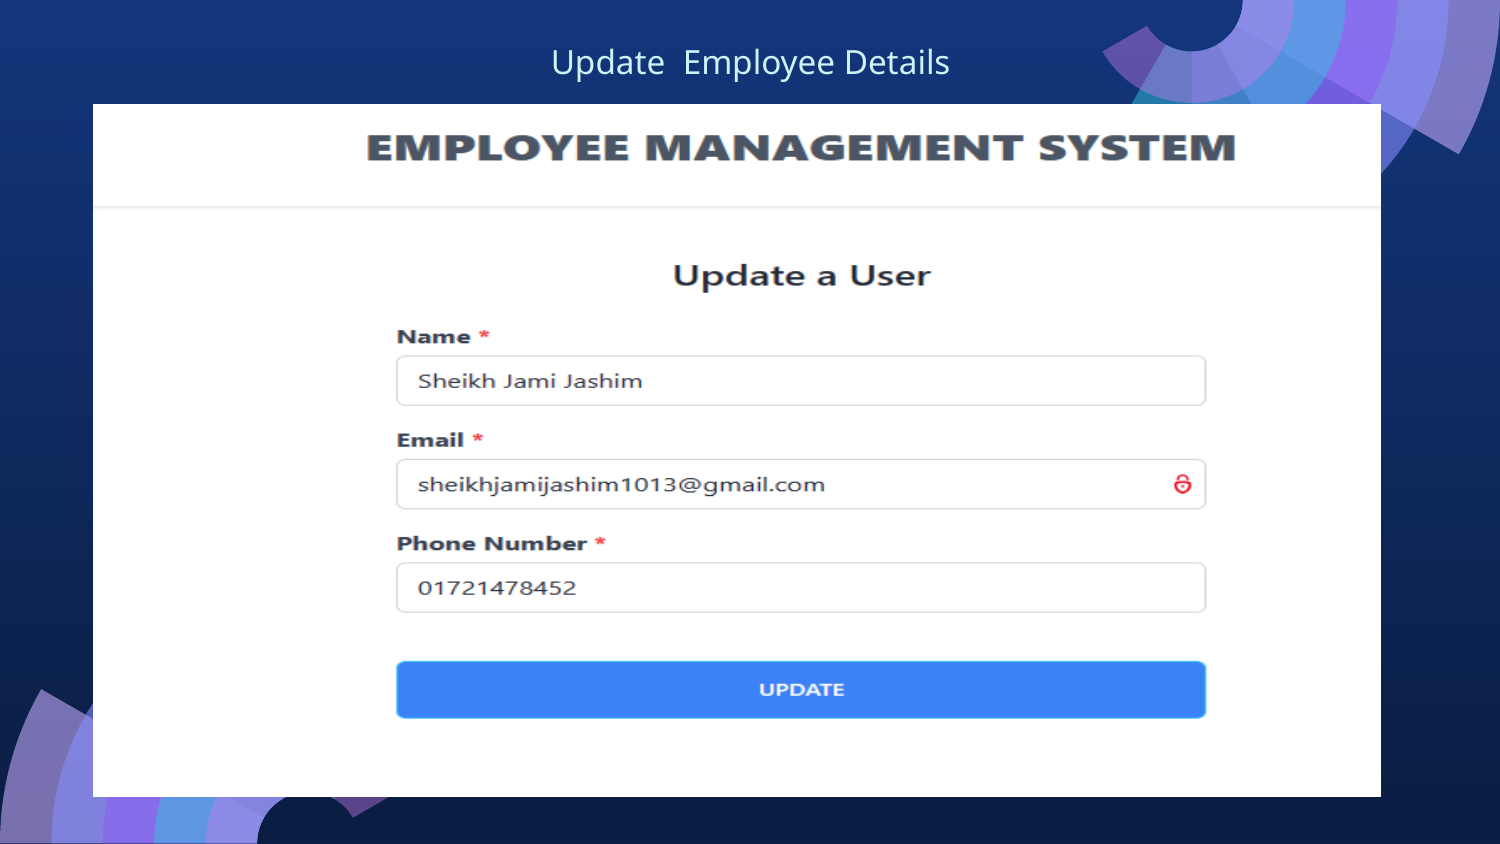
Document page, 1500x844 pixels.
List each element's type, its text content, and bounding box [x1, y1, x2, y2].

title Update Employee Details [39, 21, 1462, 830]
picture [93, 104, 1381, 798]
